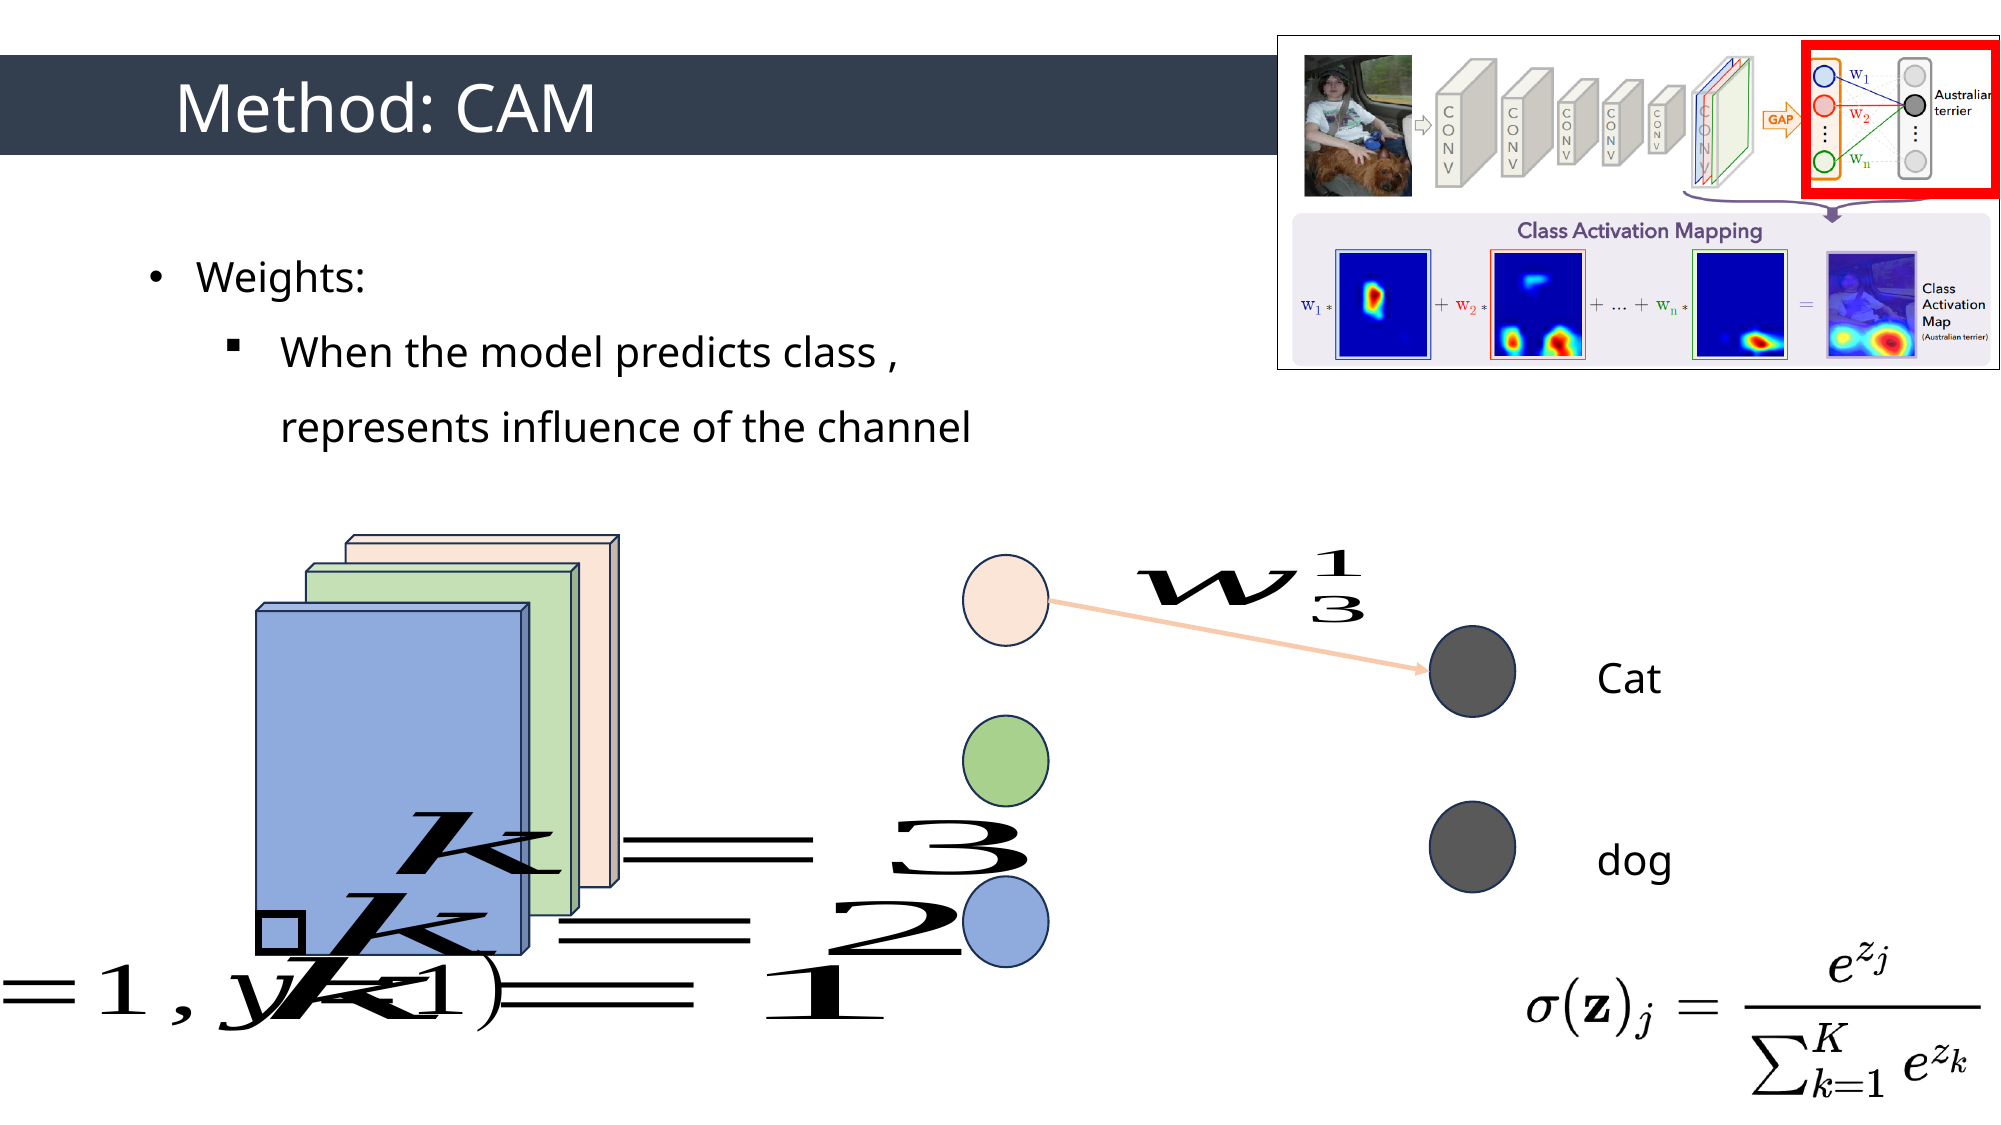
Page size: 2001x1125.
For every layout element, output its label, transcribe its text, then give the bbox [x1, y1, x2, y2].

picture [1277, 35, 2000, 370]
text_box Method: CAM [159, 10, 1708, 155]
text_box [962, 553, 1050, 647]
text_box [1048, 600, 1430, 672]
text_box [962, 714, 1050, 808]
text_box [344, 534, 620, 889]
text_box [255, 910, 306, 955]
picture [1511, 929, 1998, 1117]
text_box [1428, 625, 1517, 718]
text_box [255, 601, 531, 956]
text_box dog [1581, 801, 1833, 892]
text_box [1428, 800, 1517, 894]
text_box [962, 875, 1050, 969]
text_box [304, 562, 581, 917]
text_box [0, 55, 159, 155]
